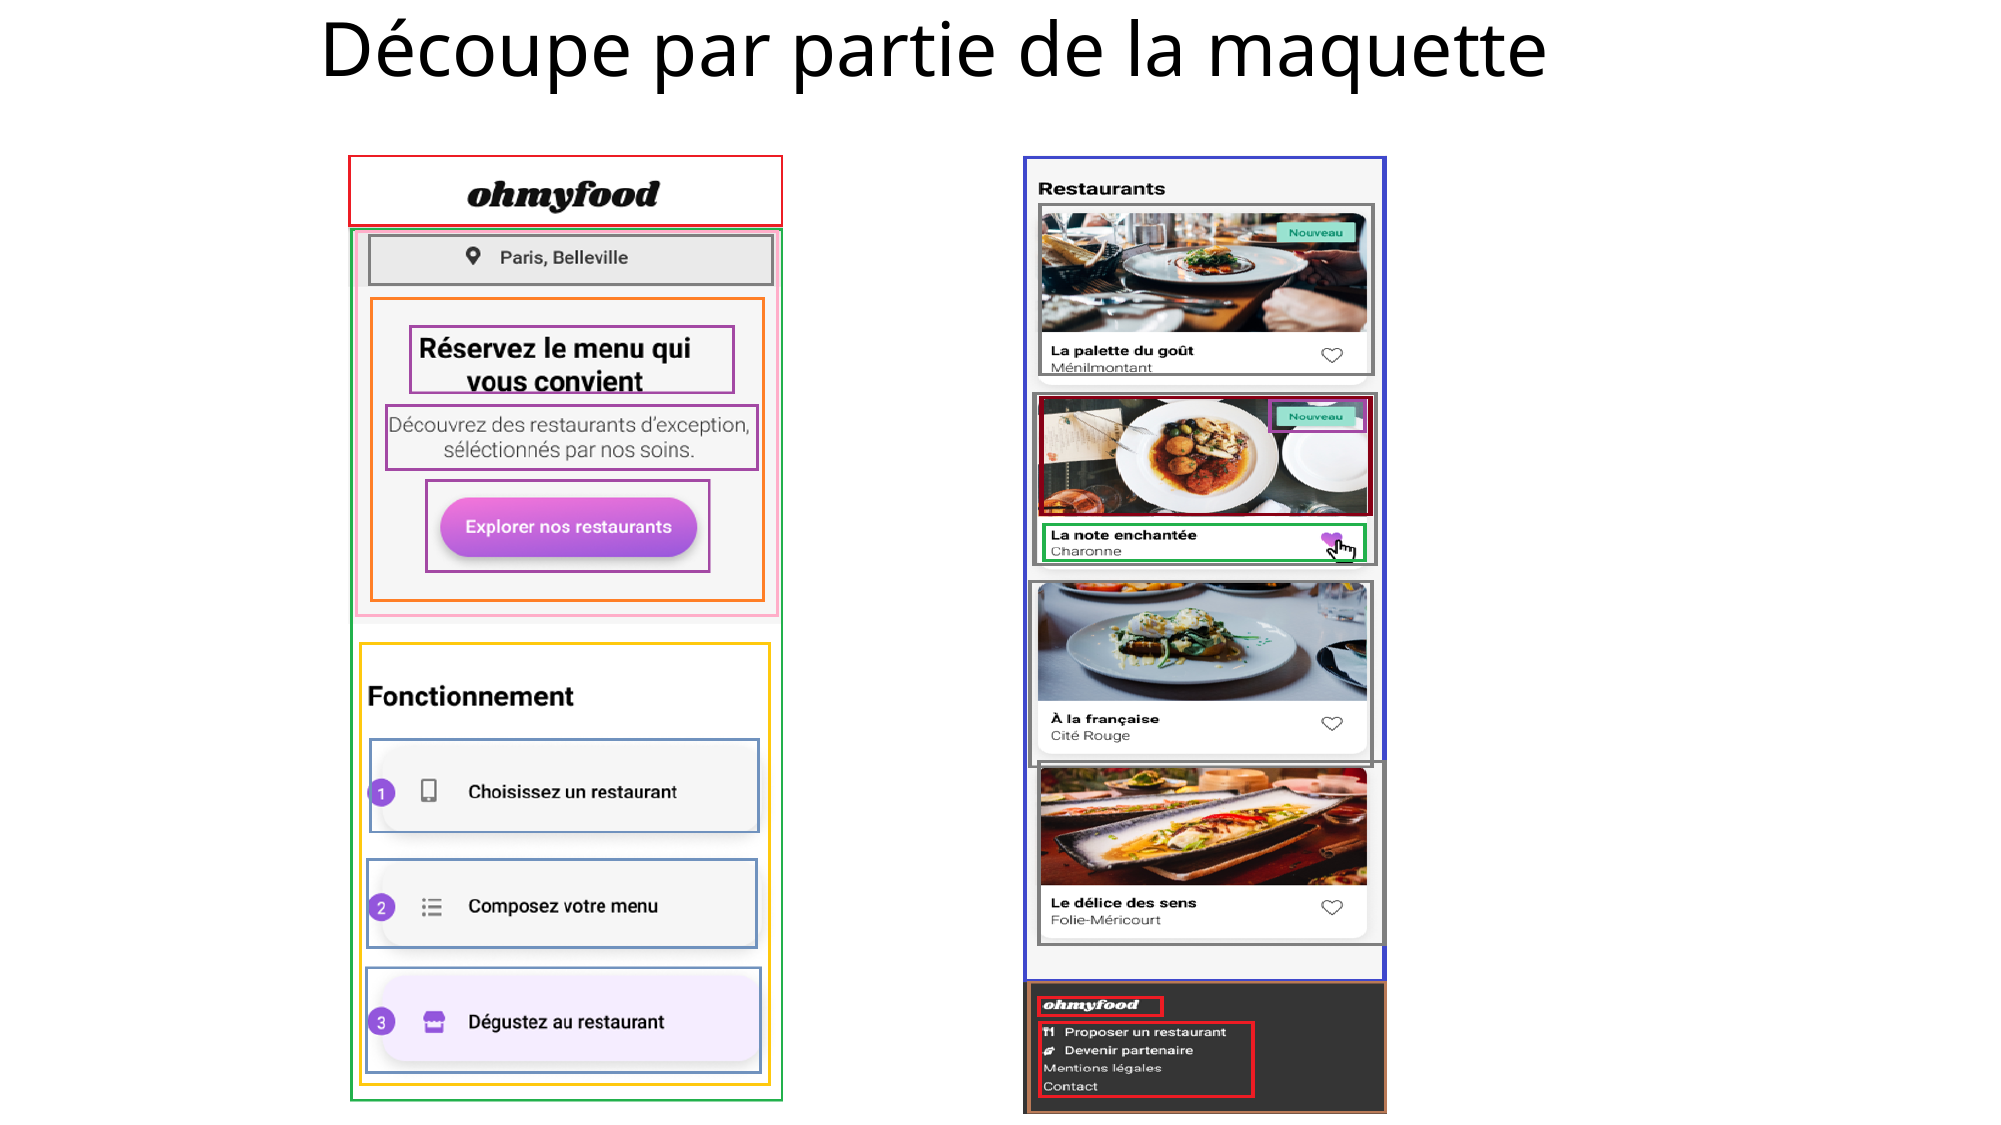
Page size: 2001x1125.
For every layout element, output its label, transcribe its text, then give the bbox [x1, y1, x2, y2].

title Découpe par partie de la maquette [140, 0, 1730, 107]
picture [1023, 155, 1387, 1114]
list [348, 155, 783, 1102]
